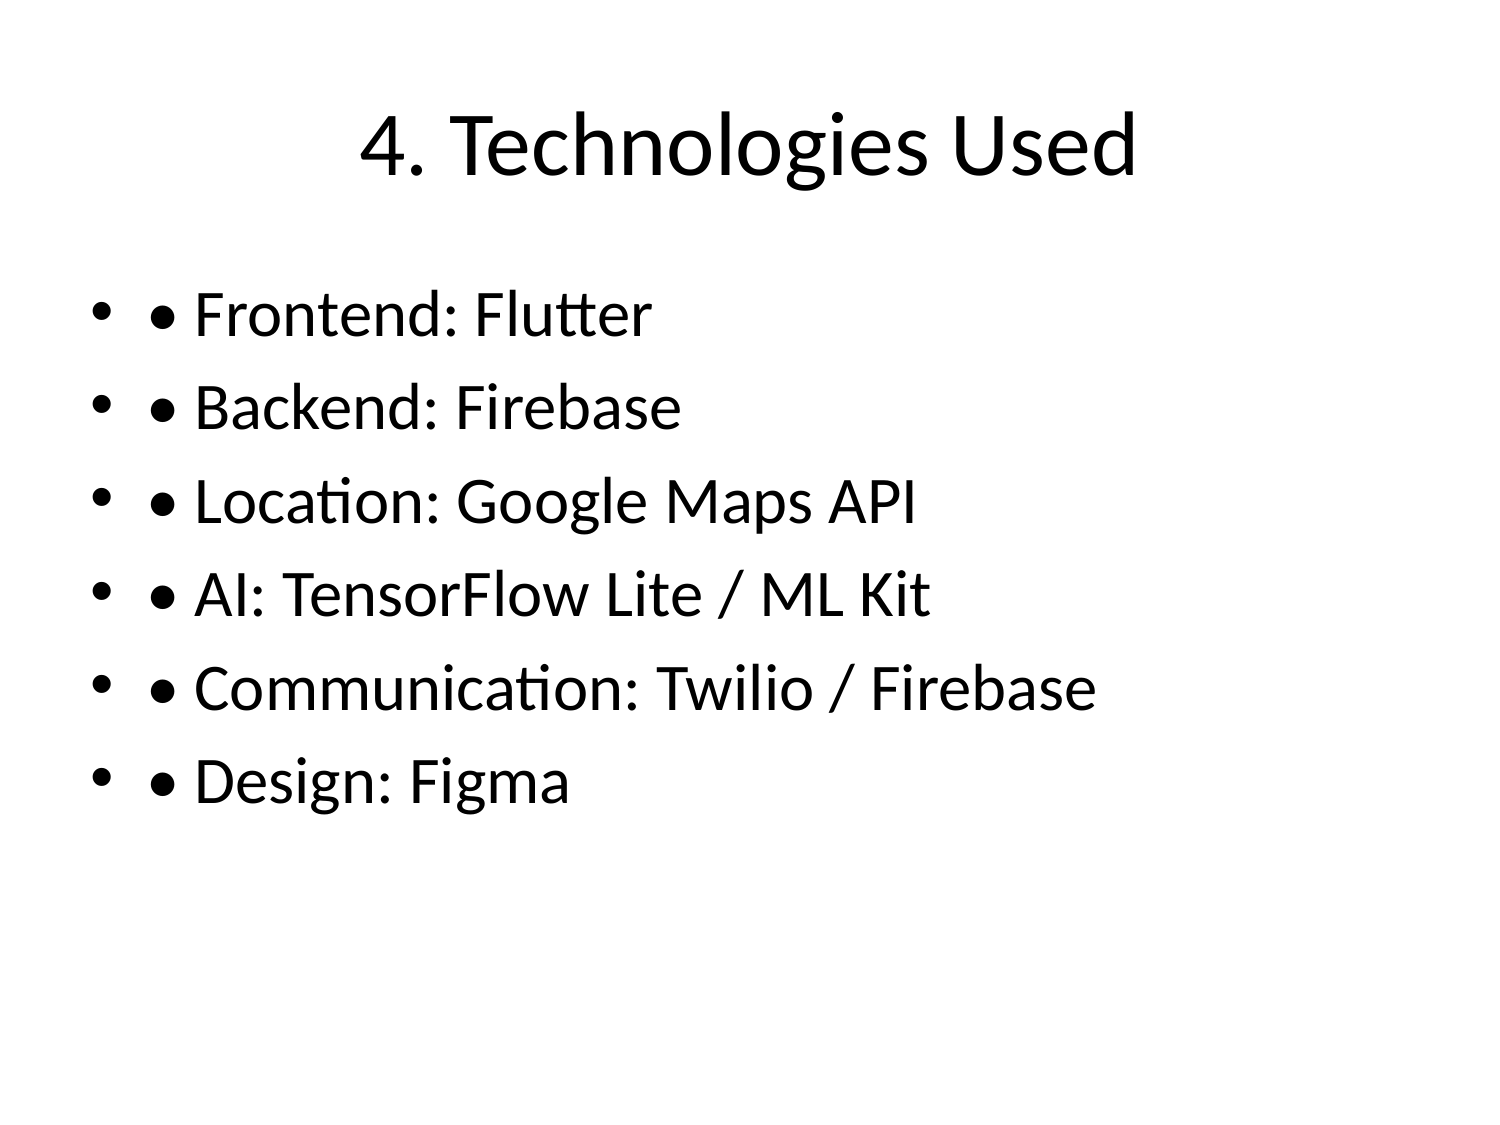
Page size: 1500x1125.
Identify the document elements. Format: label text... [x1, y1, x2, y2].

title 4. Technologies Used [75, 45, 1425, 233]
list • Frontend: Flutter • Backend: Firebase • Location: Google Maps API • AI: TensorFlow Lite / ML Kit • Communication: Twilio / Firebase • Design: Figma [75, 262, 1425, 1005]
